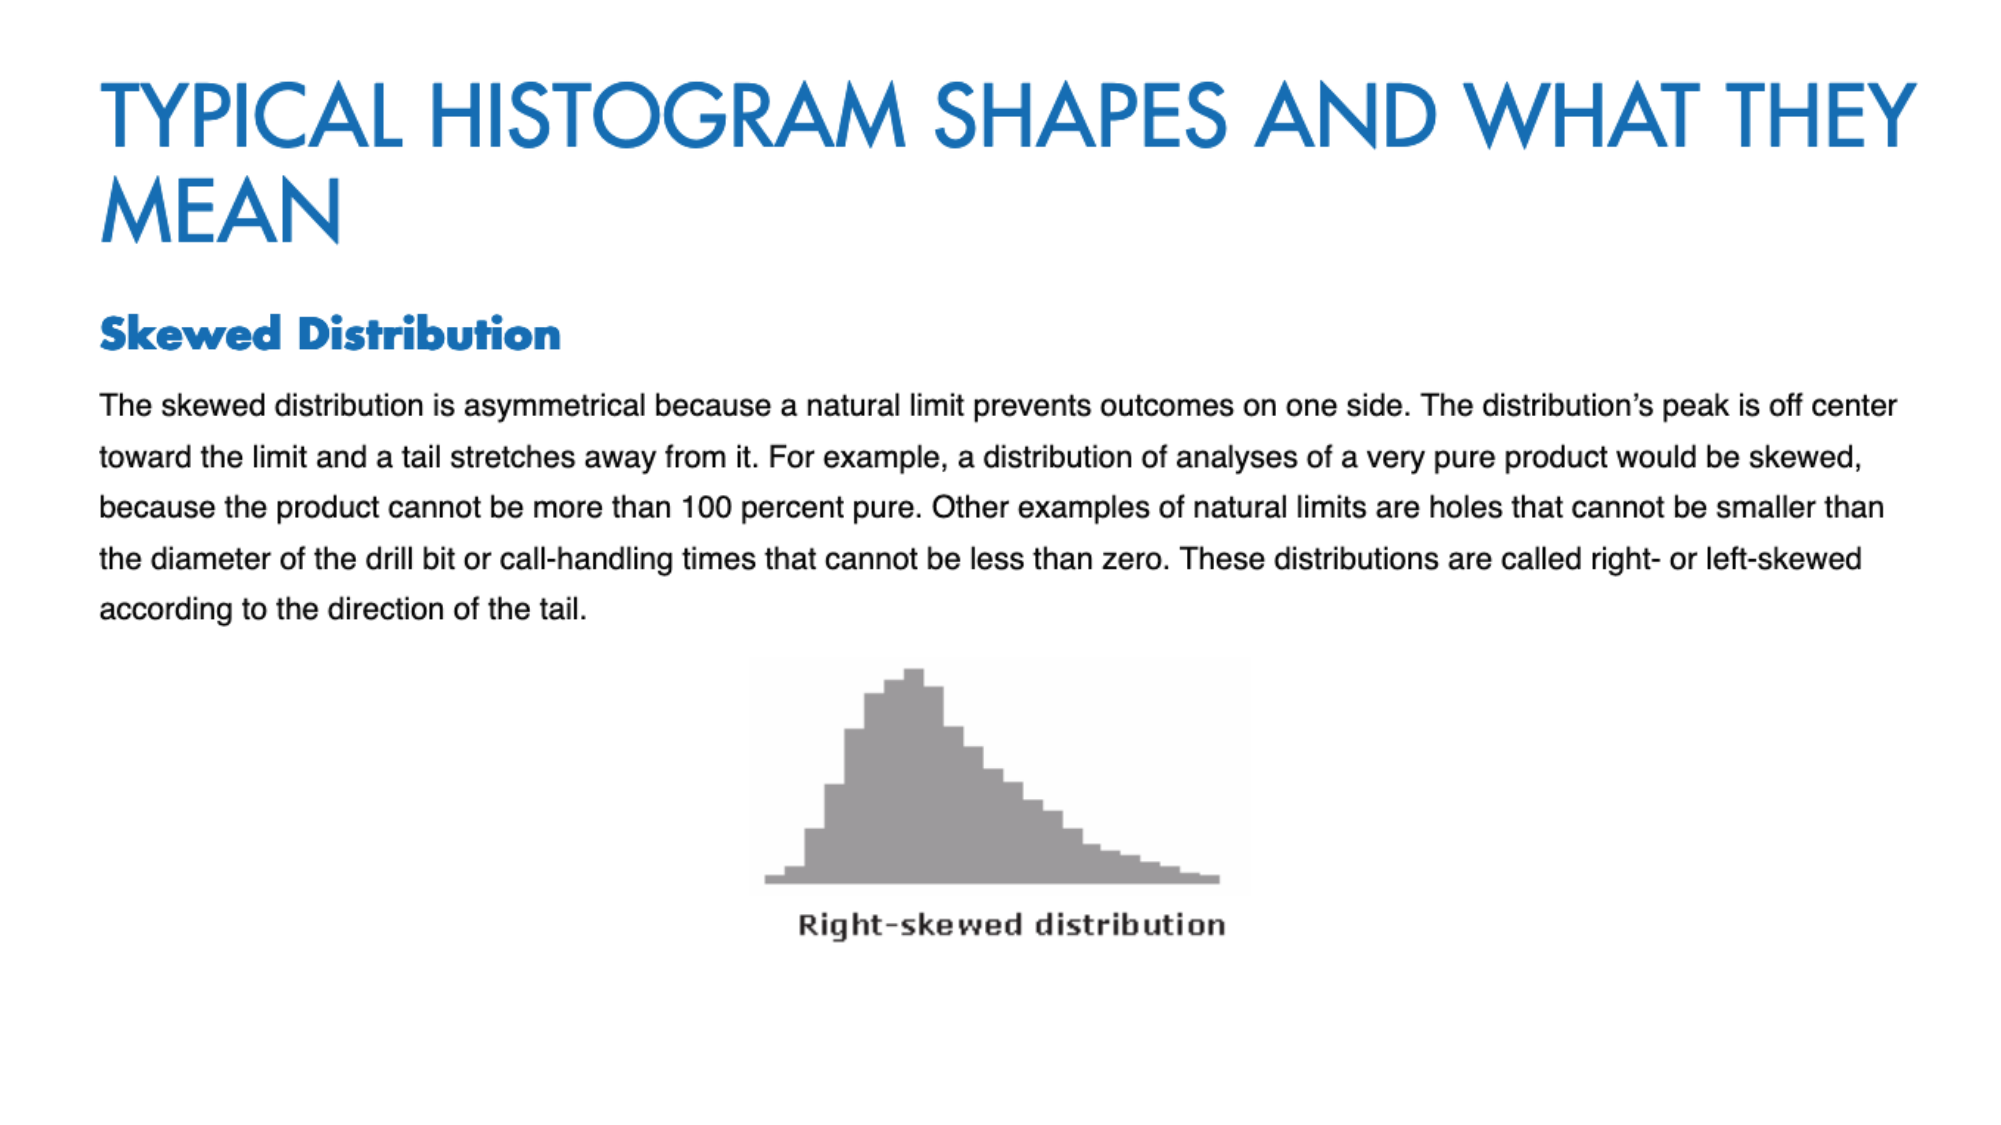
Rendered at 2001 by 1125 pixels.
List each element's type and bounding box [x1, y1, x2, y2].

picture [70, 55, 1937, 263]
picture [70, 295, 1929, 950]
